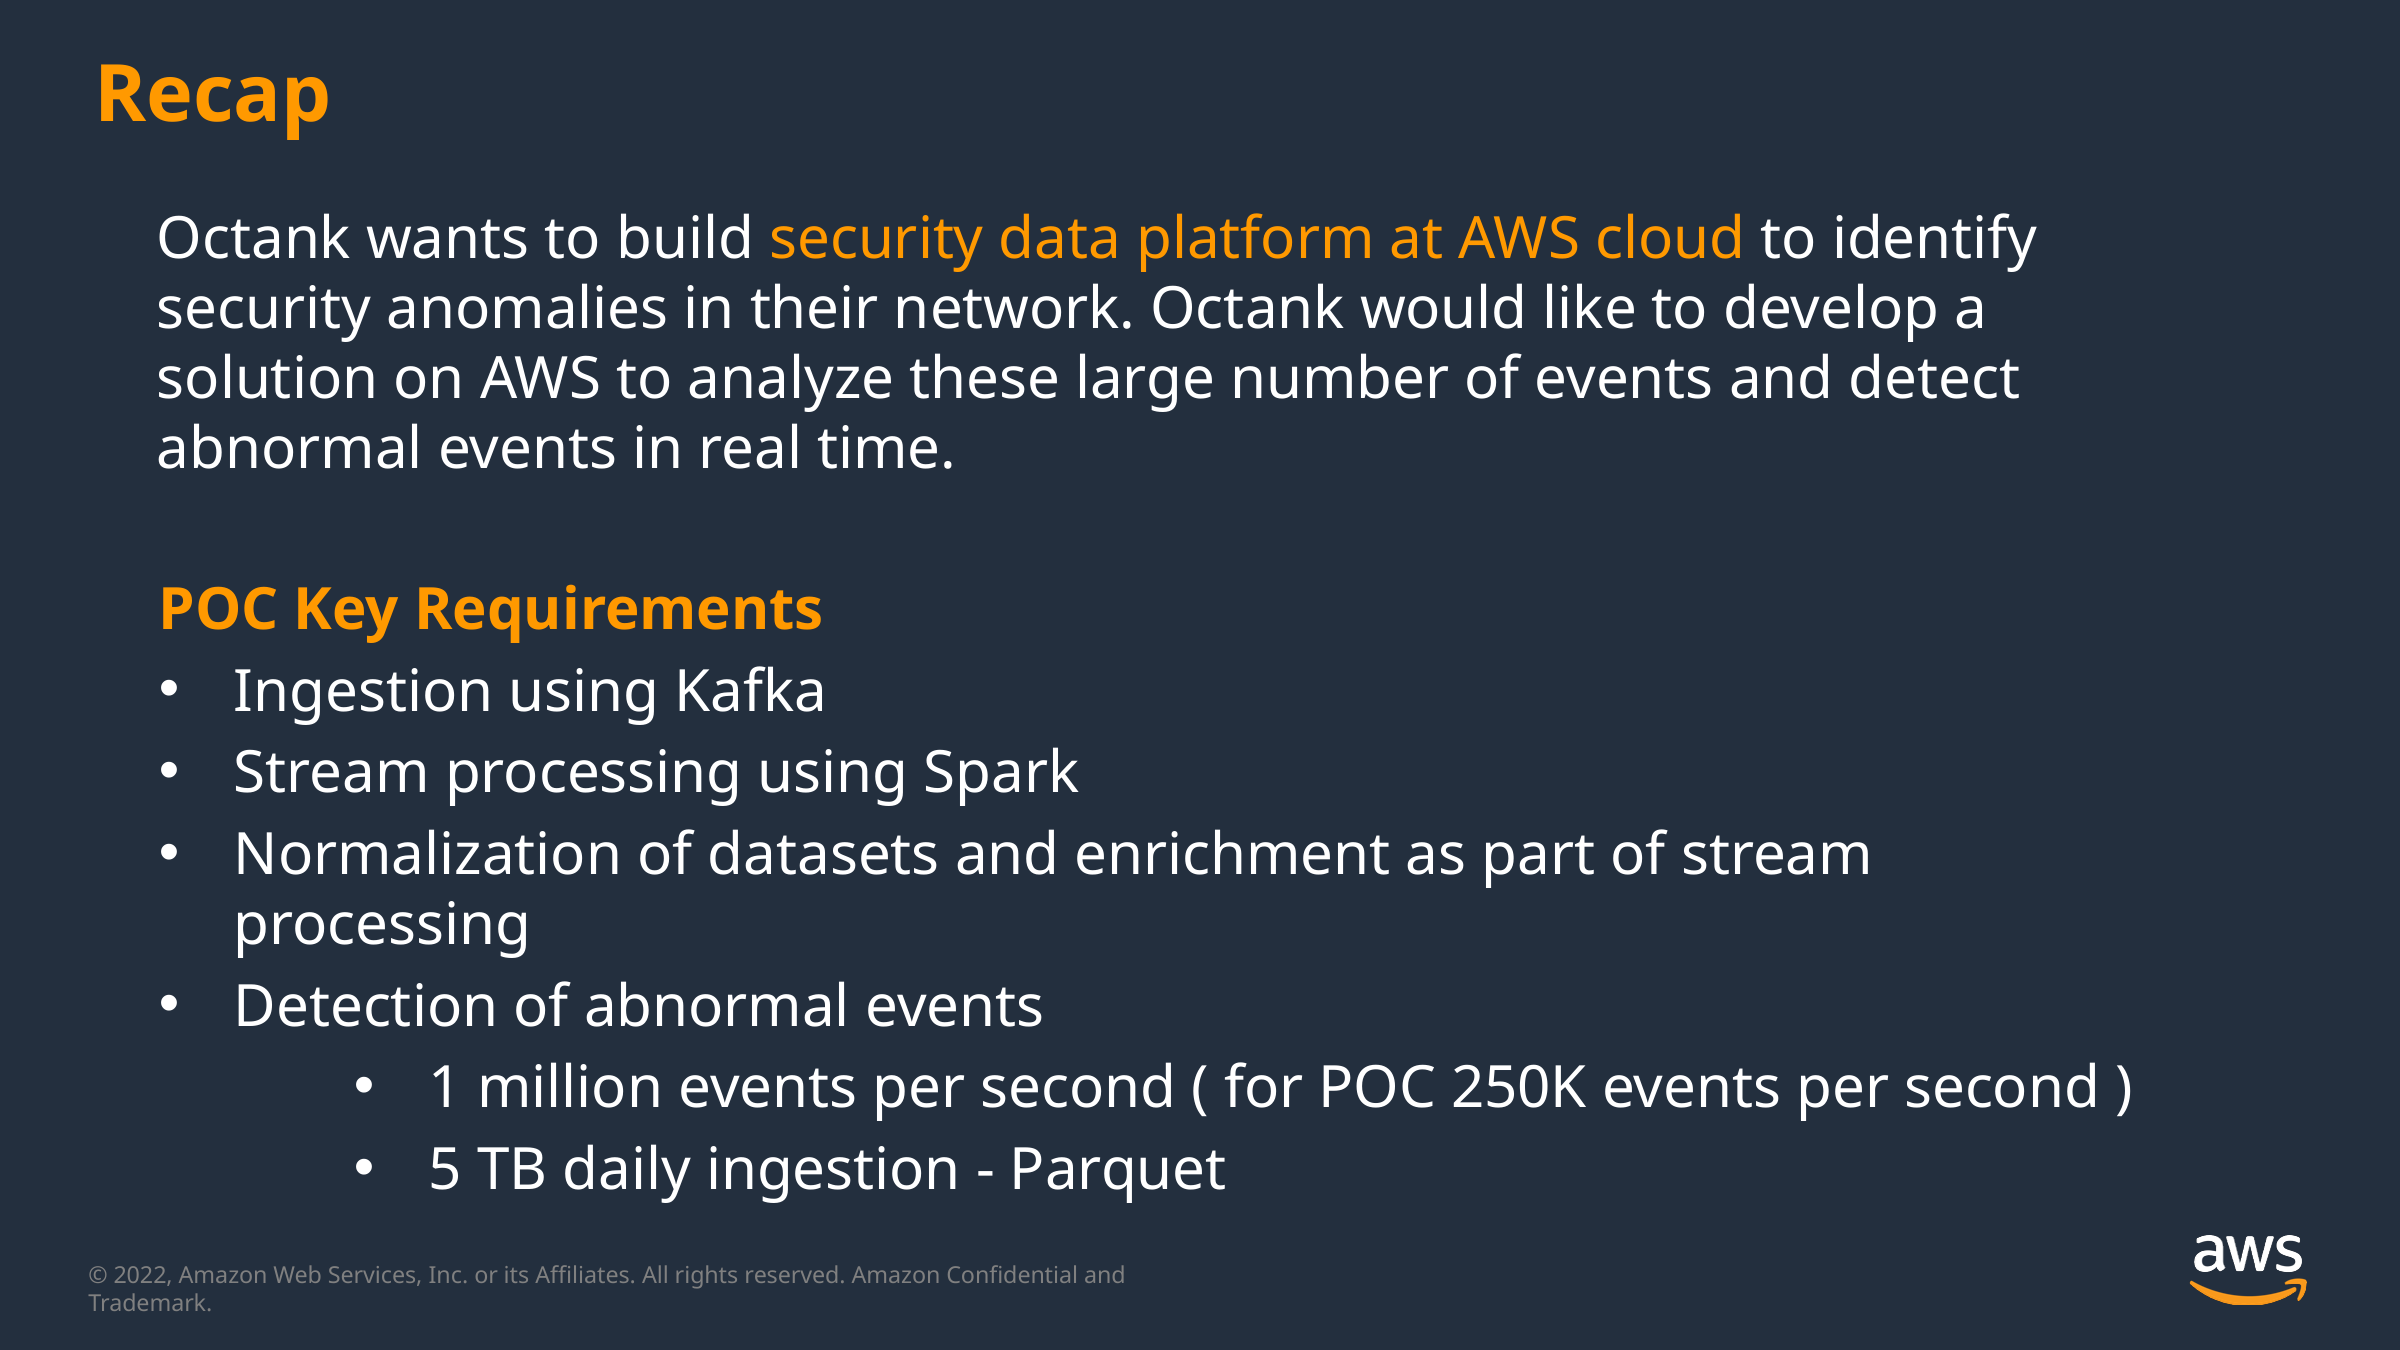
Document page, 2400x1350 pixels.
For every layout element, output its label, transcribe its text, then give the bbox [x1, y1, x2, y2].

text_box Recap [86, 27, 1877, 152]
picture [2189, 1235, 2307, 1306]
text_box Octank wants to build security data platform at AWS cloud to identify security anomalies in their network. Octank would like to develop a solution on AWS to analyze these large number of events and detect abnormal events in real time. [142, 193, 2188, 527]
text_box POC Key Requirements Ingestion using Kafka Stream processing using Spark Normalization of datasets and enrichment as part of stream processing Detection of abnormal events 1 million events per second ( for POC 250K events per second ) 5 TB daily ingestion - Parquet [144, 563, 2190, 1189]
